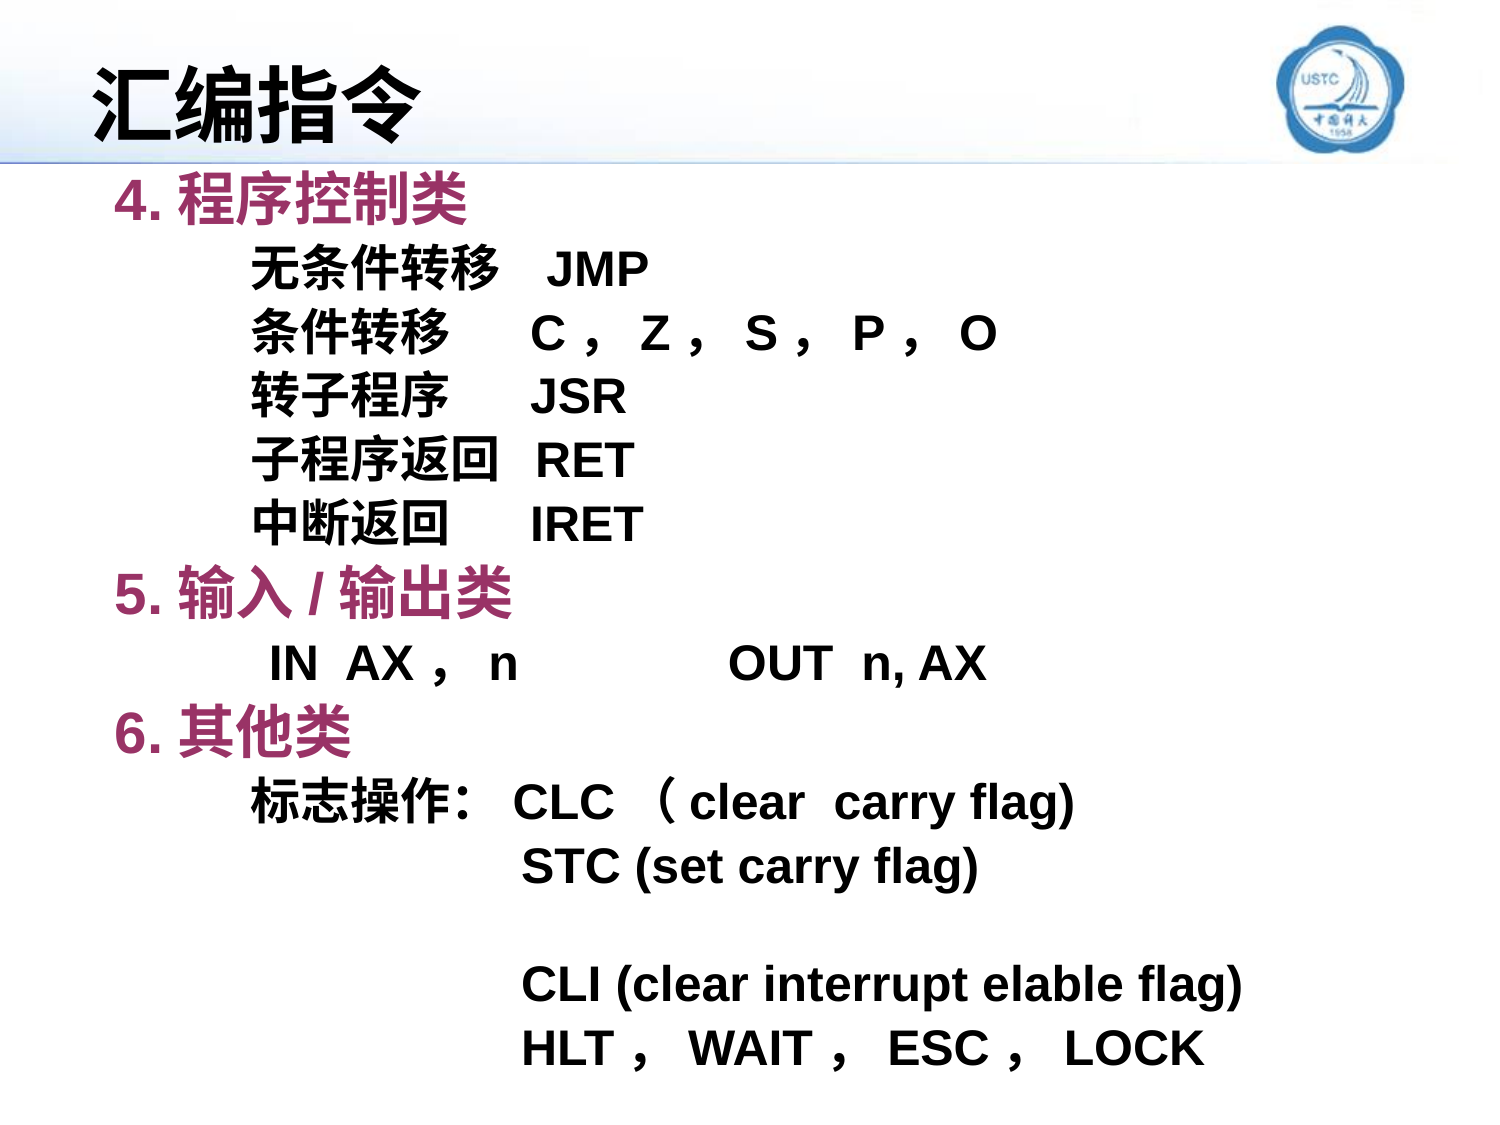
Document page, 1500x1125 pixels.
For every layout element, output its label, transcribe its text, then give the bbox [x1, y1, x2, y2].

title 汇编指令 [75, 45, 1425, 161]
list 4.程序控制类 无条件转移 JMP 条件转移 C，Z，S，P，O 转子程序 JSR 子程序返回 RET 中断返回 IRET 5.输入/输出类 IN AX，n OUT n, AX 6.其他类 标志操作：CLC（clear carry flag) STC (set carry flag) CLI (clear interrupt elable flag) HLT，WAIT，ESC，LOCK [99, 162, 1400, 1050]
picture [0, 0, 1500, 164]
